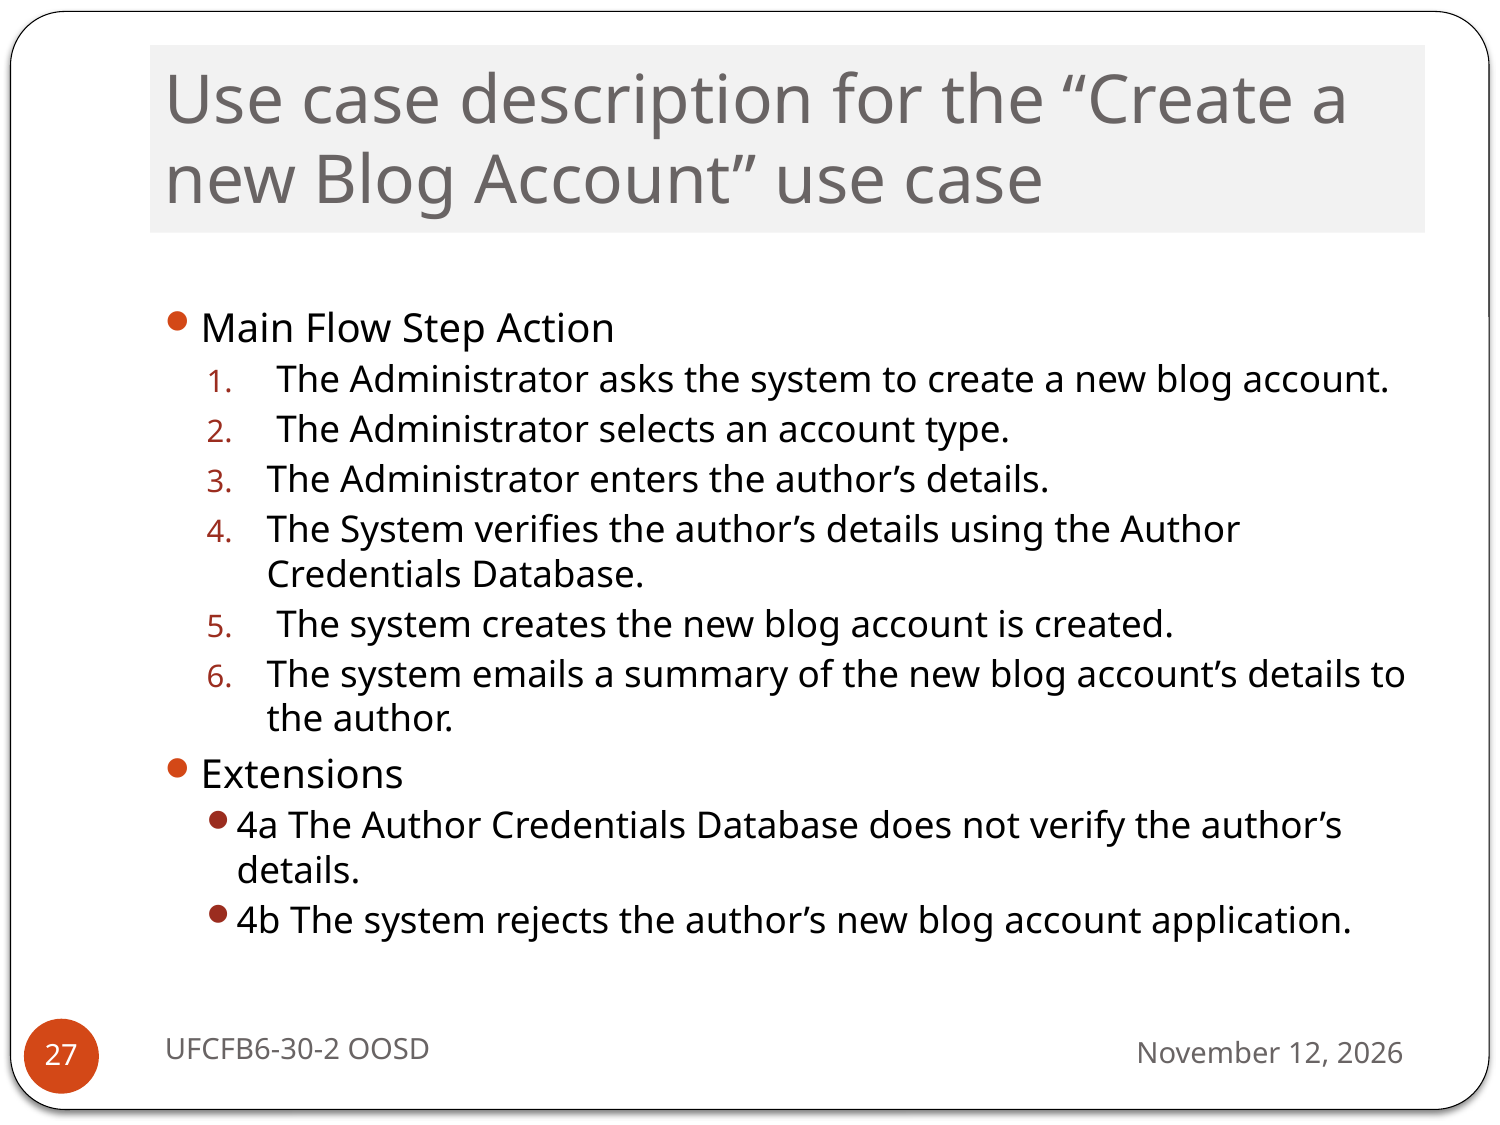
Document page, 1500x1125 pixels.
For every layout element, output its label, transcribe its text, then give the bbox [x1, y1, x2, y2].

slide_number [1012, 1015, 1419, 1094]
slide_number 27 [23, 1018, 99, 1094]
title Use case description for the “Create a new Blog Account” use case [150, 45, 1425, 233]
footer UFCFB6-30-2 OOSD [150, 1012, 800, 1088]
list Main Flow Step Action The Administrator asks the system to create a new blog account. The Administrator selects an account type. The Administrator enters the author’s details. The System verifies the author’s details using the Author Credentials Database. The system creates the new blog account is created. The system emails a summary of the new blog account’s details to the author. Extensions 4a The Author Credentials Database does not verify the author’s details. 4b The system rejects the author’s new blog account application. [150, 237, 1425, 988]
